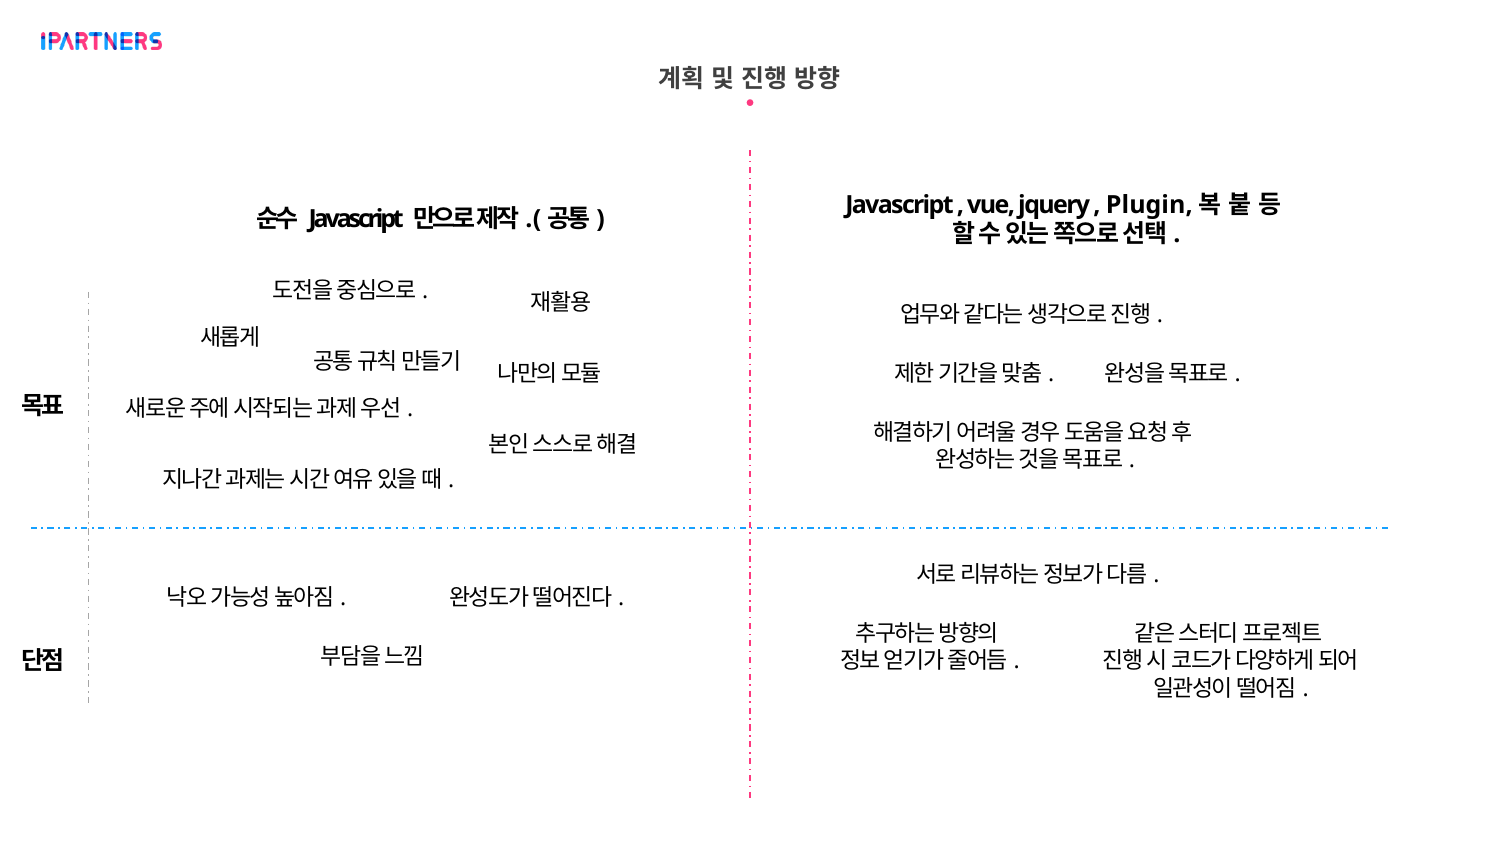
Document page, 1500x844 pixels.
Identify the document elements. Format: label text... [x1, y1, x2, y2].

text_box 완성도가 떨어진다. [434, 575, 640, 618]
text_box 순수 Javascript 만으로 제작. (공통) [241, 180, 620, 241]
text_box 업무와 같다는 생각으로 진행. [885, 292, 1183, 335]
text_box 본인 스스로 해결 [474, 421, 653, 465]
text_box 제한 기간을 맞춤. [879, 351, 1070, 394]
text_box 부담을 느낌 [306, 634, 441, 677]
text_box 새로운 주에 시작되는 과제 우선. [110, 386, 429, 429]
text_box 재활용 [515, 280, 607, 323]
text_box 계획 및 진행 방향 [643, 55, 856, 100]
text_box 도전을 중심으로. [258, 268, 444, 311]
picture [41, 31, 163, 50]
text_box 추구하는 방향의 정보 얻기가 줄어듬. [825, 610, 1035, 681]
text_box 지나간 과제는 시간 여유 있을 때. [147, 457, 470, 500]
text_box 서로 리뷰하는 정보가 다름. [901, 551, 1175, 594]
text_box 해결하기 어려울 경우 도움을 요청 후 완성하는 것을 목표로. [858, 410, 1213, 480]
text_box 같은 스터디 프로젝트 진행 시 코드가 다양하게 되어 일관성이 떨어짐. [1087, 611, 1374, 709]
text_box 새롭게 [185, 315, 276, 358]
text_box [744, 97, 756, 108]
text_box 낙오 가능성 높아짐. [151, 575, 362, 618]
text_box 완성을 목표로. [1090, 351, 1256, 394]
text_box 공통 규칙 만들기 [298, 339, 477, 382]
text_box 단점 [6, 622, 80, 683]
text_box Javascript , vue, jquery , Plugin,복 붙 등 할 수 있는 쪽으로 선택. [830, 180, 1302, 256]
text_box 나만의 모듈 [478, 351, 621, 394]
text_box 목표 [6, 367, 80, 427]
